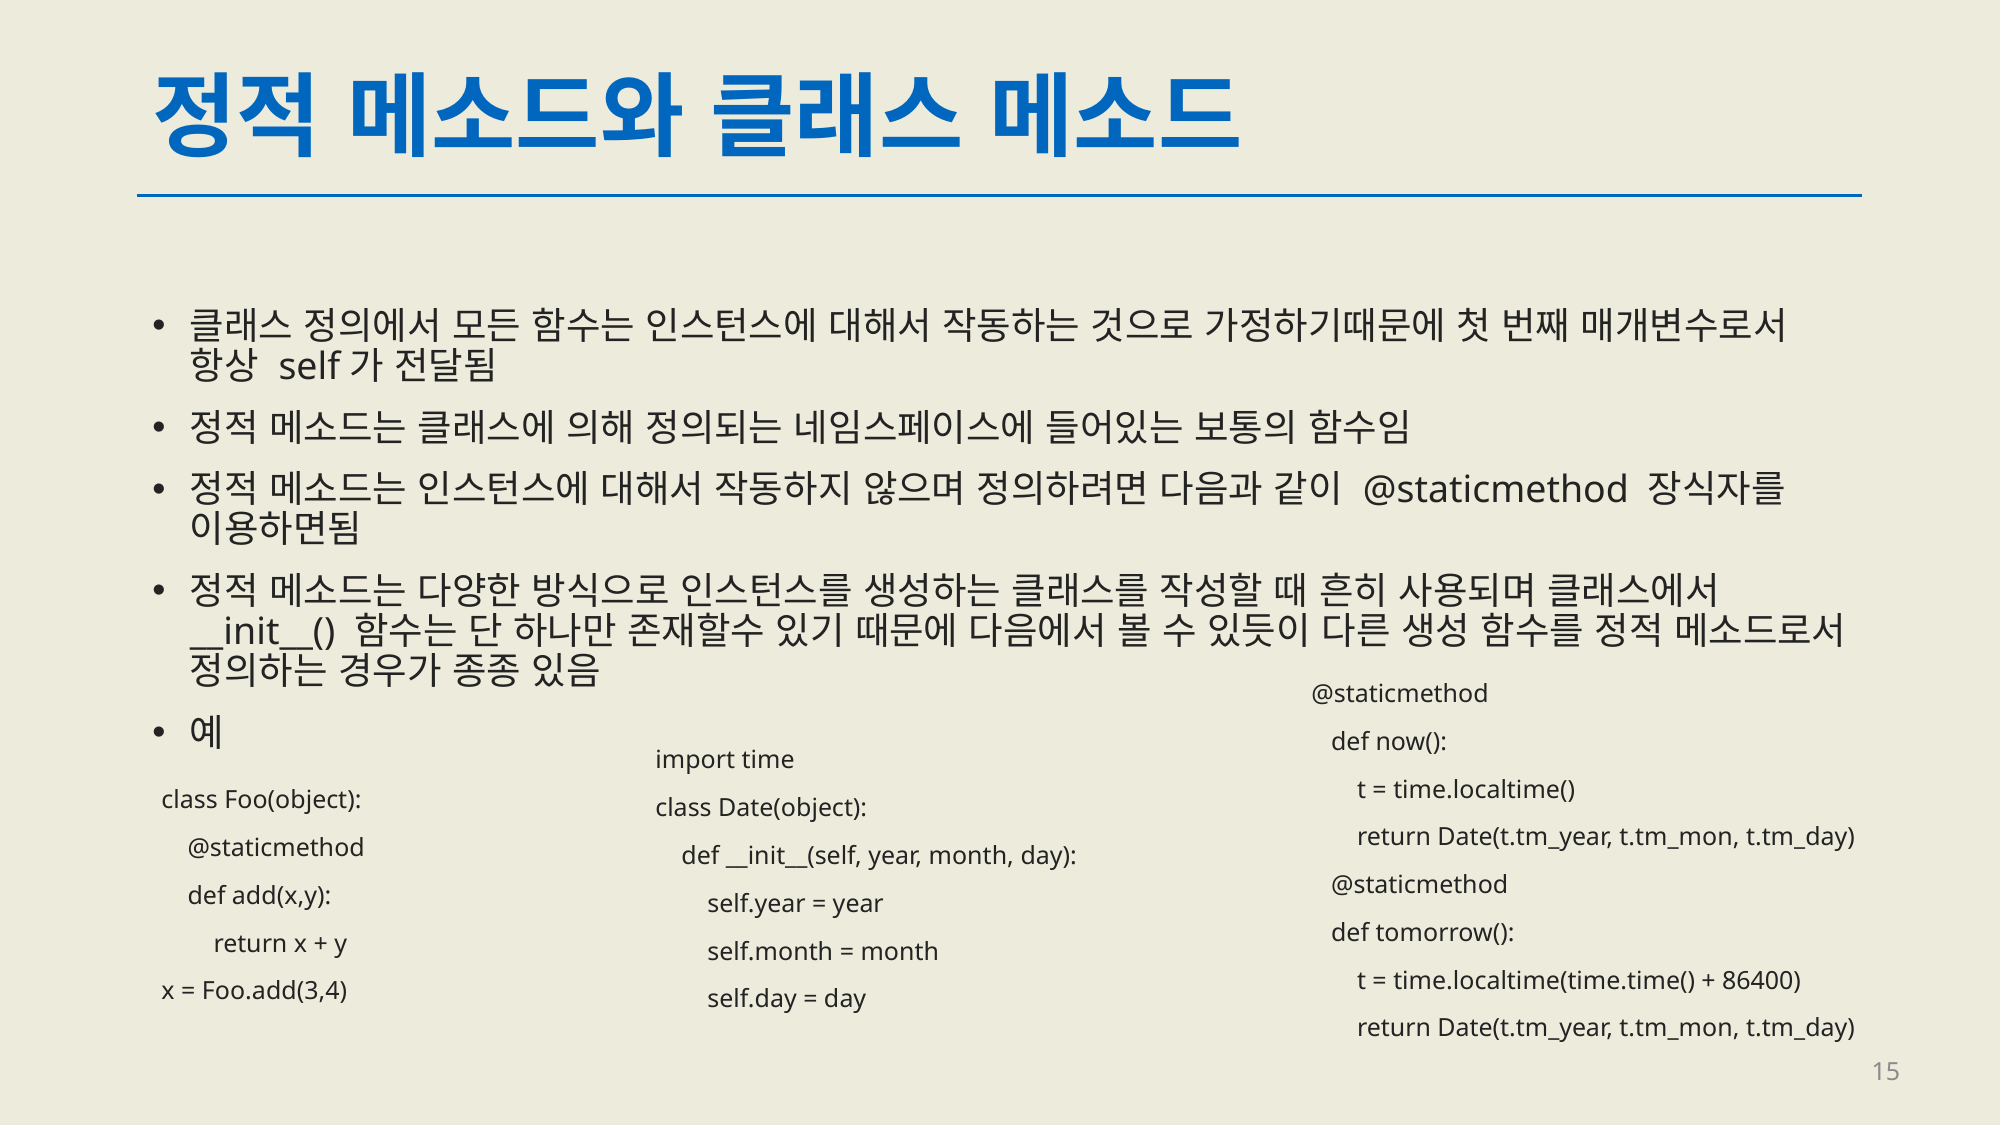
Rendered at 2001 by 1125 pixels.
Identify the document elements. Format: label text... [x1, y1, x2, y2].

text_box import time class Date(object): def __init__(self, year, month, day): self.year = year self.month = month self.day = day [640, 739, 1165, 1102]
text_box @staticmethod def now(): t = time.localtime() return Date(t.tm_year, t.tm_mon, t.tm_day) @staticmethod def tomorrow(): t = time.localtime(time.time() + 86400) return Date(t.tm_year, t.tm_mon, t.tm_day) [1290, 673, 1935, 1105]
list 클래스 정의에서 모든 함수는 인스턴스에 대해서 작동하는 것으로 가정하기때문에 첫 번째 매개변수로서 항상 self가 전달됨 정적 메소드는 클래스에 의해 정의되는 네임스페이스에 들어있는 보통의 함수임 정적 메소드는 인스턴스에 대해서 작동하지 않으며 정의하려면 다음과 같이 @staticmethod 장식자를 이용하면됨 정적 메소드는 다양한 방식으로 인스턴스를 생성하는 클래스를 작성할 때 흔히 사용되며 클래스에서 __init__() 함수는 단 하나만 존재할수 있기 때문에 다음에서 볼 수 있듯이 다른 생성 함수를 정적 메소드로서 정의하는 경우가 종종 있음 예 [137, 299, 1863, 1125]
title 정적 메소드와 클래스 메소드 [137, 59, 1863, 180]
text_box class Foo(object): @staticmethod def add(x,y): return x + y x = Foo.add(3,4) [146, 779, 640, 1043]
